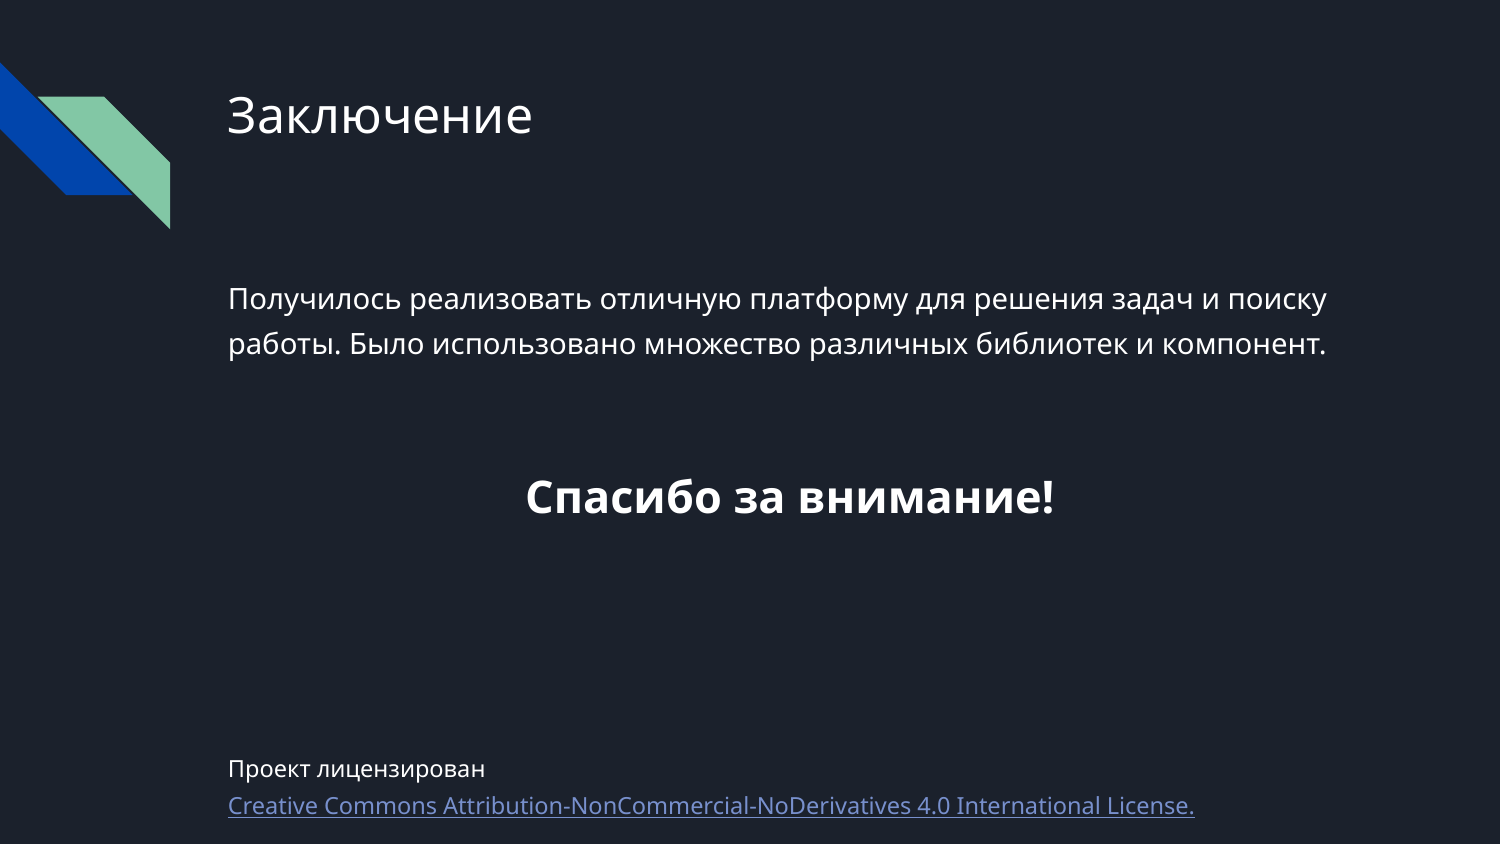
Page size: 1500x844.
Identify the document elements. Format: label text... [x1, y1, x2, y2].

list Получилось реализовать отличную платформу для решения задач и поиску работы. Было использовано множество различных библиотек и компонент. Спасибо за внимание! Проект лицензирован Creative Commons Attribution-NonCommercial-NoDerivatives 4.0 International License. [212, 257, 1368, 844]
title Заключение [212, 64, 1368, 215]
